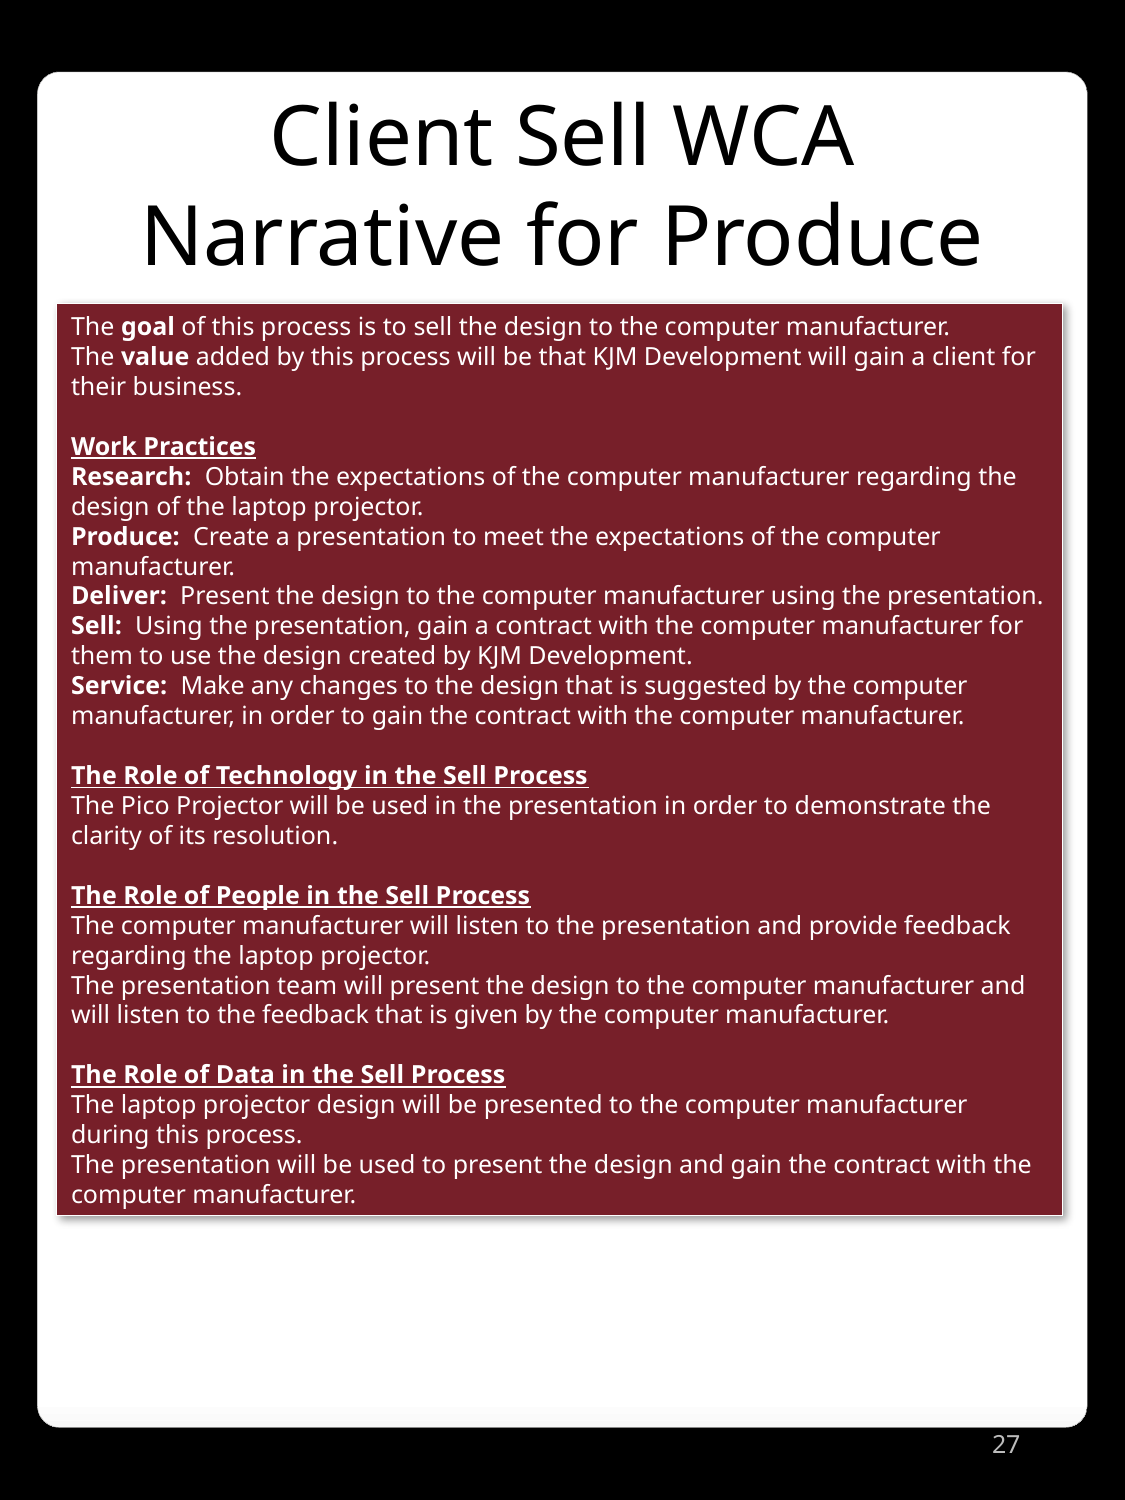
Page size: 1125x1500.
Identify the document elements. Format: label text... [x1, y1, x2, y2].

text_box Client Sell WCA Narrative for Produce [37, 74, 1088, 290]
slide_number 27 [935, 1420, 1078, 1500]
text_box The goal of this process is to sell the design to the computer manufacturer. The value added by this process will be that KJM Development will gain a client for their business. Work Practices Research: Obtain the expectations of the computer manufacturer regarding the design of the laptop projector. Produce: Create a presentation to meet the expectations of the computer manufacturer. Deliver: Present the design to the computer manufacturer using the presentation. Sell: Using the presentation, gain a contract with the computer manufacturer for them to use the design created by KJM Development. Service: Make any changes to the design that is suggested by the computer manufacturer, in order to gain the contract with the computer manufacturer. The Role of Technology in the Sell Process The Pico Projector will be used in the presentation in order to demonstrate the clarity of its resolution. The Role of People in the Sell Process The computer manufacturer will listen to the presentation and provide feedback regarding the laptop projector. The presentation team will present the design to the computer manufacturer and will listen to the feedback that is given by the computer manufacturer. The Role of Data in the Sell Process The laptop projector design will be presented to the computer manufacturer during this process. The presentation will be used to present the design and gain the contract with the computer manufacturer. [56, 303, 1063, 1216]
